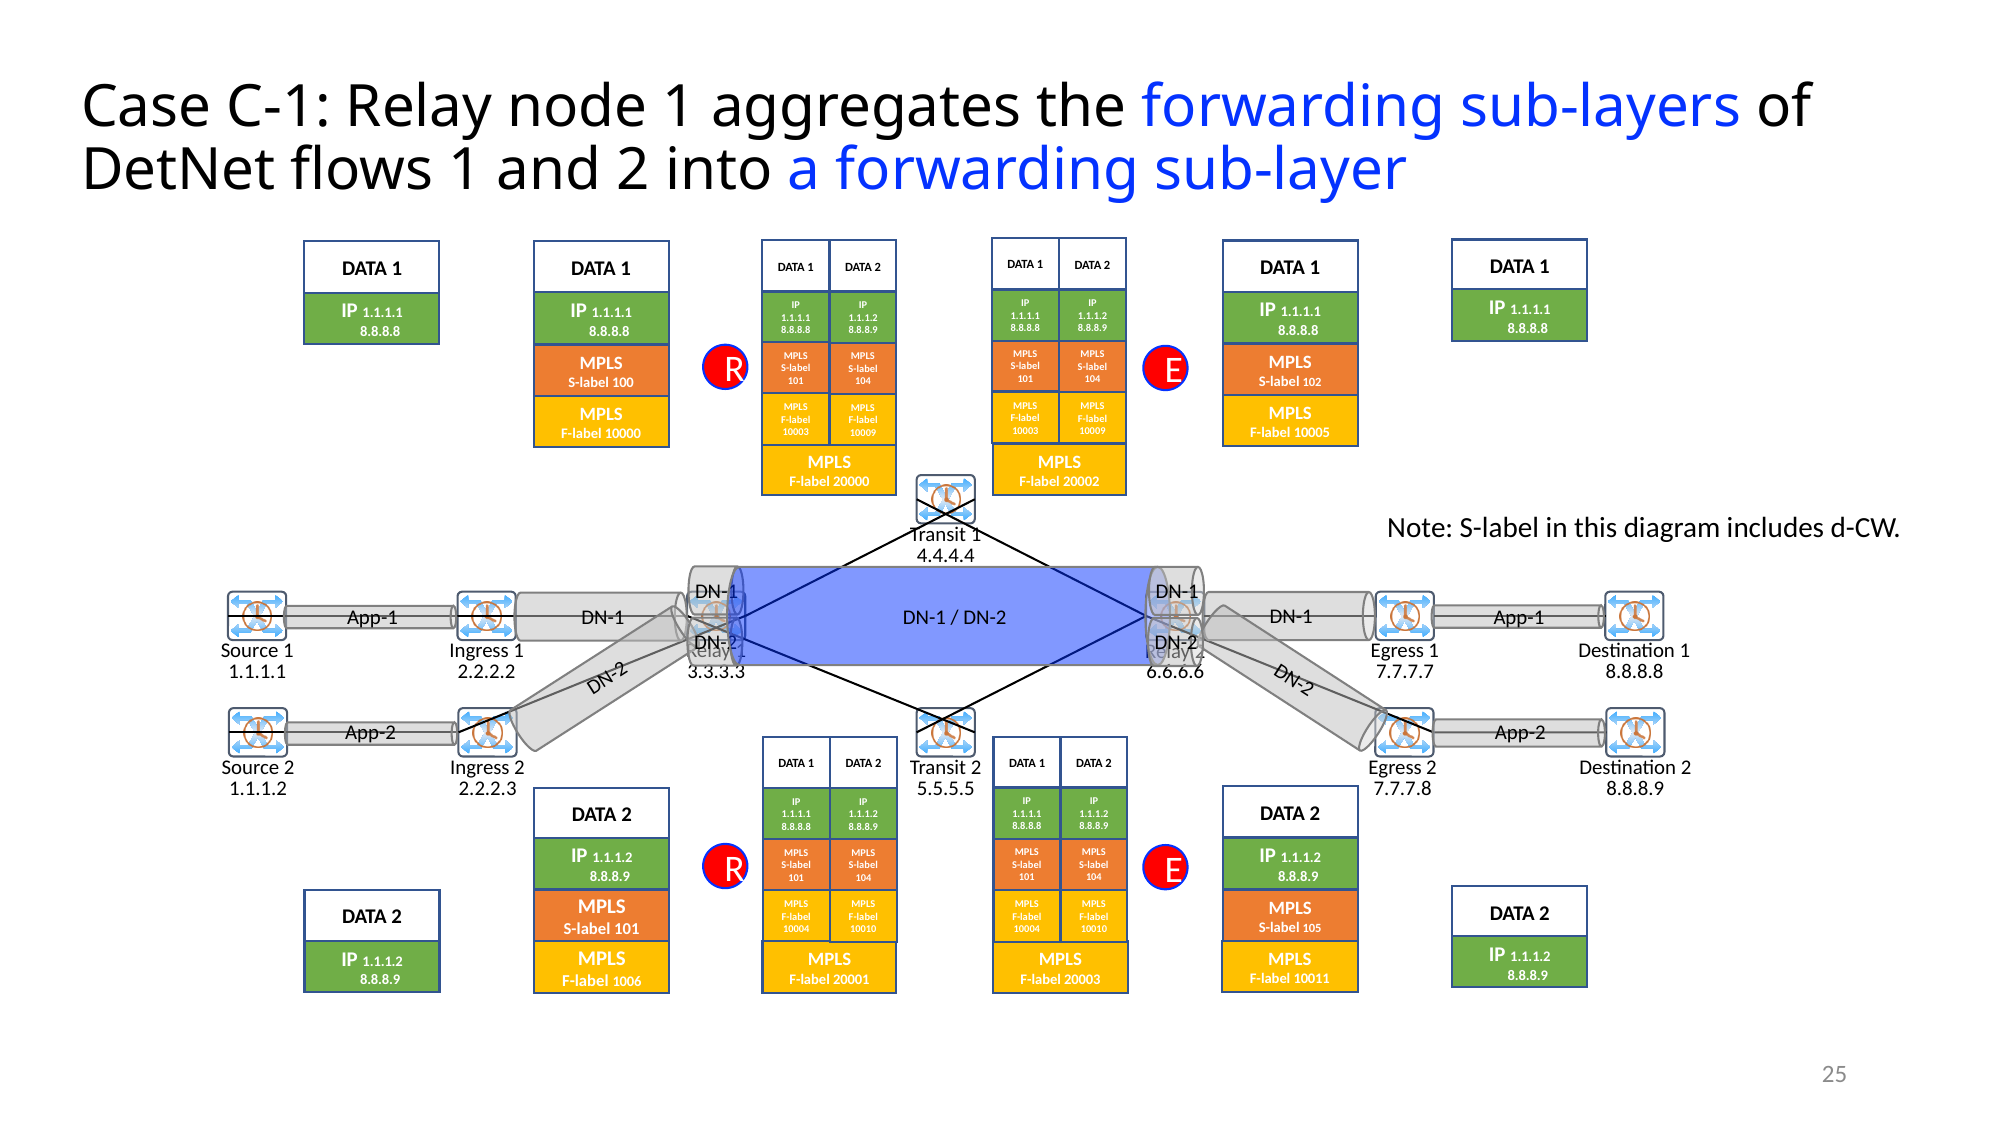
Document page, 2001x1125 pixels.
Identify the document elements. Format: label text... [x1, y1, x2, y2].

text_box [1431, 602, 1604, 634]
text_box MPLS F-label 20002 [992, 444, 1127, 496]
text_box MPLS F-label 10000 [533, 395, 670, 448]
text_box Destination 1 8.8.8.8 [1587, 646, 1682, 678]
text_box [1204, 703, 1376, 733]
text_box DATA 1 [761, 239, 829, 293]
text_box DATA 2 [303, 889, 441, 940]
text_box DATA 1 [533, 240, 670, 291]
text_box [916, 708, 975, 757]
text_box DATA 2 [829, 736, 898, 789]
text_box Source 1 1.1.1.1 [209, 646, 305, 678]
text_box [514, 592, 687, 641]
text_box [1606, 708, 1665, 757]
text_box Ingress 1 2.2.2.2 [439, 646, 516, 678]
text_box MPLS S-label 101 [992, 840, 1059, 889]
text_box Egress 1 7.7.7.7 [1376, 646, 1453, 678]
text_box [516, 703, 688, 733]
title Case C-1: Relay node 1 aggregates the forwarding sub-layers of DetNet flows 1 and 2 into a forwarding sub-layer [65, 30, 1934, 248]
text_box Source 2 1.1.1.2 [210, 763, 306, 794]
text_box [1375, 708, 1434, 757]
text_box IP 1.1.1.1 8.8.8.8 [1222, 291, 1359, 344]
text_box DATA 1 [762, 736, 829, 789]
text_box IP 1.1.1.2 8.8.8.9 [1222, 836, 1359, 890]
text_box IP 1.1.1.1 8.8.8.8 [303, 292, 440, 345]
text_box IP 1.1.1.2 8.8.8.9 [1451, 935, 1588, 988]
text_box IP 1.1.1.2 8.8.8.9 [1058, 291, 1127, 342]
text_box IP 1.1.1.2 8.8.8.9 [533, 837, 670, 890]
text_box MPLS F-label 10005 [1222, 394, 1359, 447]
text_box DATA 1 [992, 736, 1059, 789]
text_box IP 1.1.1.1 8.8.8.8 [761, 293, 829, 343]
text_box MPLS F-label 10010 [829, 889, 898, 943]
text_box MPLS F-label 10004 [992, 889, 1059, 943]
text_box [227, 591, 287, 641]
text_box MPLS S-label 104 [1059, 840, 1128, 889]
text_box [284, 718, 458, 749]
text_box DATA 1 [303, 240, 440, 292]
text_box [726, 566, 1170, 666]
text_box Relay 2 6.6.6.6 [1147, 667, 1190, 678]
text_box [283, 602, 457, 634]
text_box MPLS F-label 20000 [761, 446, 897, 496]
text_box R [702, 343, 749, 391]
text_box DATA 2 [829, 239, 897, 293]
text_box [1375, 591, 1434, 641]
text_box Relay 1 3.3.3.3 [707, 667, 745, 678]
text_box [745, 499, 917, 566]
text_box Egress 2 7.7.7.8 [1355, 763, 1450, 794]
text_box IP 1.1.1.2 8.8.8.9 [829, 789, 898, 840]
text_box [1148, 566, 1204, 615]
text_box MPLS F-label 10004 [762, 889, 829, 942]
text_box MPLS S-label 101 [761, 343, 829, 392]
text_box MPLS F-label 10010 [1059, 889, 1128, 943]
text_box DATA 1 [991, 237, 1058, 291]
slide_number 25 [1412, 1042, 1863, 1103]
text_box MPLS S-label 104 [829, 840, 898, 889]
text_box IP 1.1.1.2 8.8.8.9 [303, 940, 441, 993]
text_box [688, 566, 726, 615]
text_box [1147, 617, 1203, 666]
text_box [1432, 717, 1605, 749]
text_box MPLS S-label 102 [1222, 344, 1359, 394]
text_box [457, 591, 516, 641]
text_box MPLS S-label 101 [762, 840, 829, 889]
text_box IP 1.1.1.1 8.8.8.8 [1451, 288, 1588, 342]
text_box E [1142, 843, 1189, 891]
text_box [1204, 615, 1376, 654]
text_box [502, 654, 707, 703]
text_box R [702, 842, 749, 890]
text_box Transit 2 5.5.5.5 [898, 763, 992, 794]
text_box IP 1.1.1.1 8.8.8.8 [762, 789, 829, 840]
text_box IP 1.1.1.1 8.8.8.8 [992, 789, 1059, 840]
text_box DATA 2 [533, 787, 670, 837]
text_box MPLS F-label 10011 [1221, 940, 1359, 993]
text_box DATA 1 [1222, 239, 1359, 291]
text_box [1190, 654, 1395, 703]
text_box DATA 1 [1451, 238, 1588, 288]
text_box MPLS F-label 10009 [1058, 391, 1127, 444]
text_box Note: S-label in this diagram includes d-CW. [1372, 500, 1991, 551]
text_box DATA 2 [1451, 885, 1588, 935]
text_box MPLS F-label 10003 [761, 392, 830, 446]
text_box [1605, 591, 1664, 641]
text_box MPLS S-label 100 [533, 345, 670, 395]
text_box DATA 2 [1222, 785, 1359, 836]
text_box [1202, 591, 1375, 641]
text_box MPLS S-label 104 [1058, 342, 1127, 391]
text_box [974, 499, 1147, 566]
text_box IP 1.1.1.2 8.8.8.9 [1059, 789, 1128, 840]
text_box DATA 2 [1058, 237, 1127, 291]
text_box MPLS S-label 104 [829, 344, 897, 393]
text_box E [1142, 344, 1189, 392]
text_box IP 1.1.1.1 8.8.8.8 [991, 291, 1058, 342]
text_box Transit 1 4.4.4.4 [917, 530, 974, 561]
text_box MPLS F-label 1006 [533, 940, 670, 994]
text_box IP 1.1.1.1 8.8.8.8 [533, 291, 670, 345]
text_box MPLS S-label 101 [533, 890, 670, 940]
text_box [974, 666, 1147, 733]
text_box MPLS F-label 10009 [829, 393, 897, 446]
text_box MPLS F-label 10003 [991, 391, 1058, 444]
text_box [458, 708, 517, 757]
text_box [516, 641, 687, 654]
text_box MPLS S-label 105 [1222, 890, 1359, 940]
text_box IP 1.1.1.2 8.8.8.9 [829, 293, 897, 344]
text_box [916, 475, 975, 524]
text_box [228, 708, 288, 757]
text_box MPLS F-label 20003 [992, 940, 1129, 994]
text_box MPLS S-label 101 [991, 342, 1058, 391]
text_box Destination 2 8.8.8.9 [1588, 763, 1683, 794]
text_box Ingress 2 2.2.2.3 [440, 763, 535, 794]
text_box DATA 2 [1059, 736, 1128, 789]
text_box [745, 666, 917, 733]
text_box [687, 617, 726, 666]
text_box MPLS F-label 20001 [761, 940, 897, 994]
